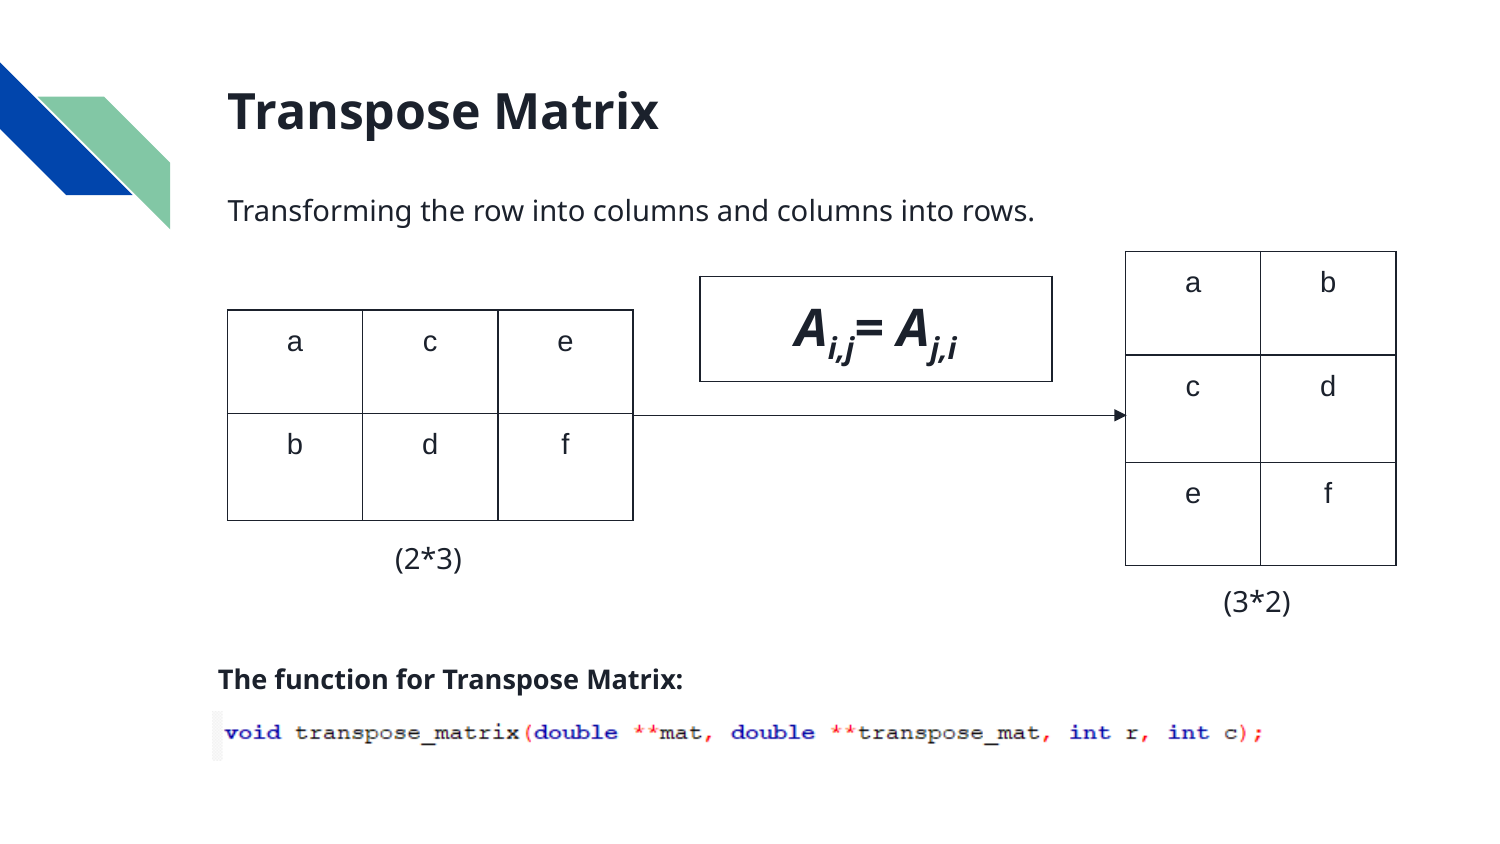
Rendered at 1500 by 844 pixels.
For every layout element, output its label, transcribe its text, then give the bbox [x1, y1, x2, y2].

table_cell b [228, 414, 362, 520]
table_cell f [1261, 463, 1395, 565]
table_cell f [499, 414, 632, 520]
table_header b [1261, 252, 1395, 354]
table_cell d [1261, 356, 1395, 462]
table_header c [363, 311, 497, 413]
title Transpose Matrix [212, 64, 1368, 215]
table_cell c [1126, 356, 1260, 462]
text_box (2*3) [348, 525, 509, 591]
picture [212, 710, 1278, 762]
table_header a [228, 311, 362, 413]
table_header Ai,j= Aj,i [701, 277, 1051, 381]
table_cell e [1126, 463, 1260, 565]
text_box Transforming the row into columns and columns into rows. [212, 176, 1196, 242]
text_box (3*2) [1177, 568, 1338, 634]
text_box The function for Transpose Matrix: [202, 647, 1186, 710]
table_header a [1126, 252, 1260, 354]
table_cell d [363, 414, 497, 520]
table_header e [499, 311, 632, 413]
